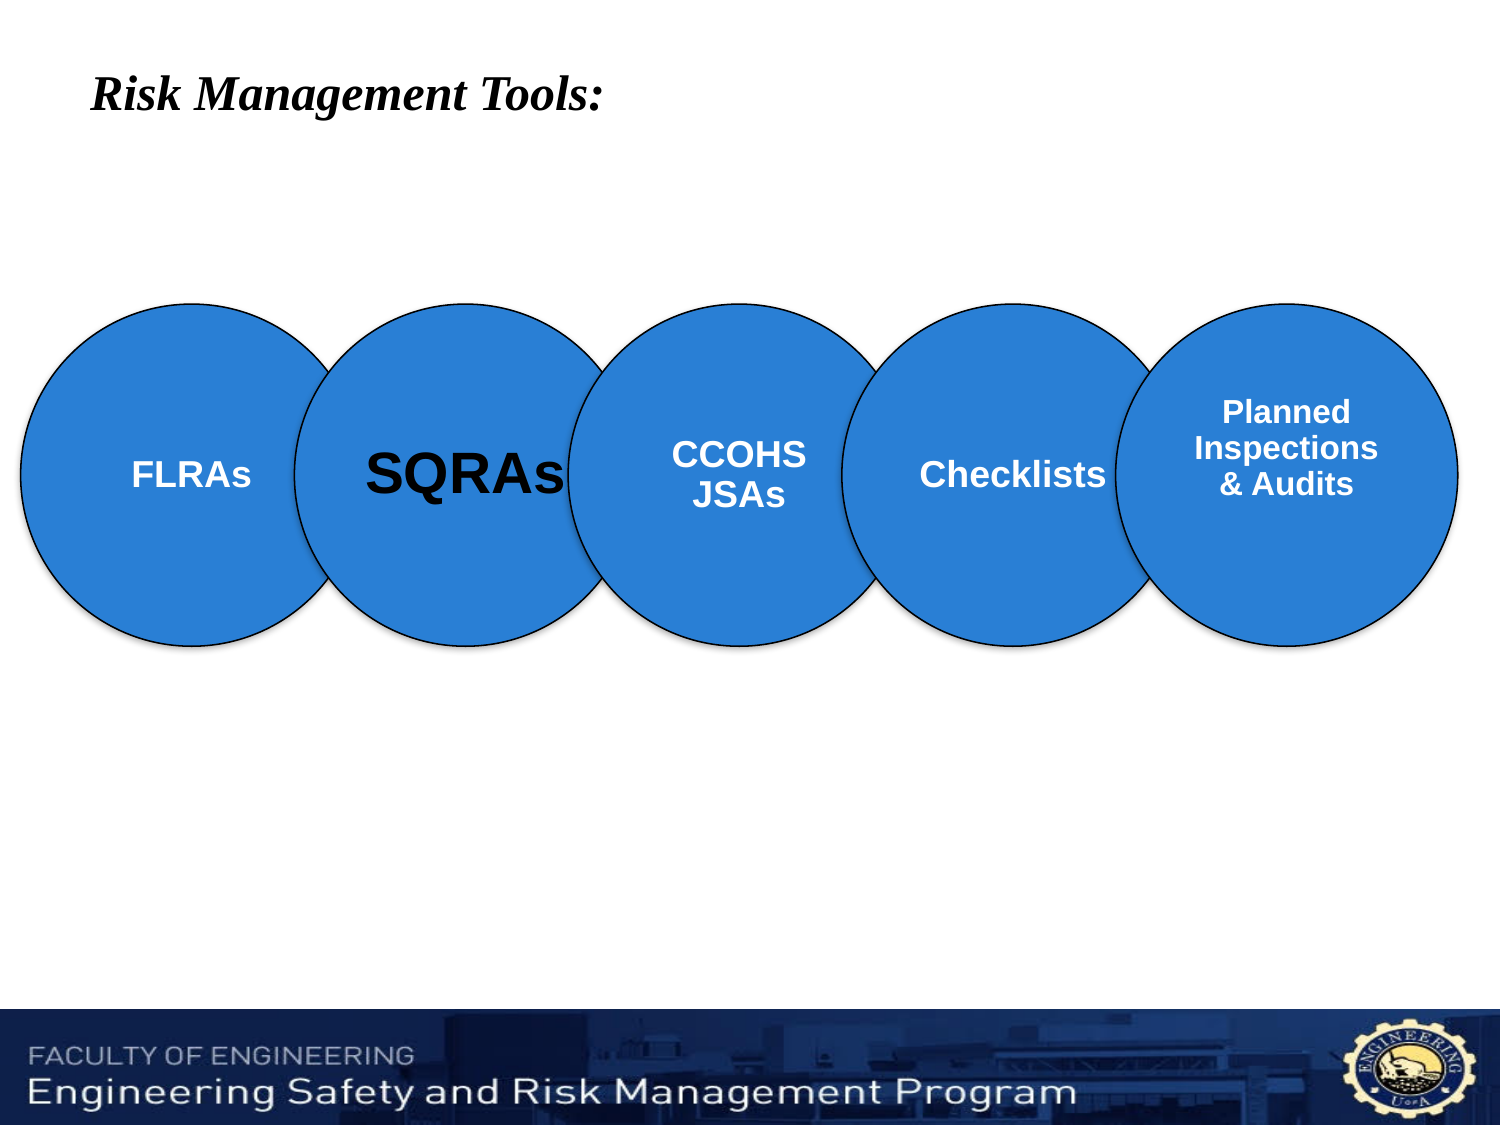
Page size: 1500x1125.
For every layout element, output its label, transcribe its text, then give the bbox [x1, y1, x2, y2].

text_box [20, 303, 1458, 647]
text_box Risk Management Tools: [74, 44, 1425, 135]
picture [0, 1008, 1500, 1125]
